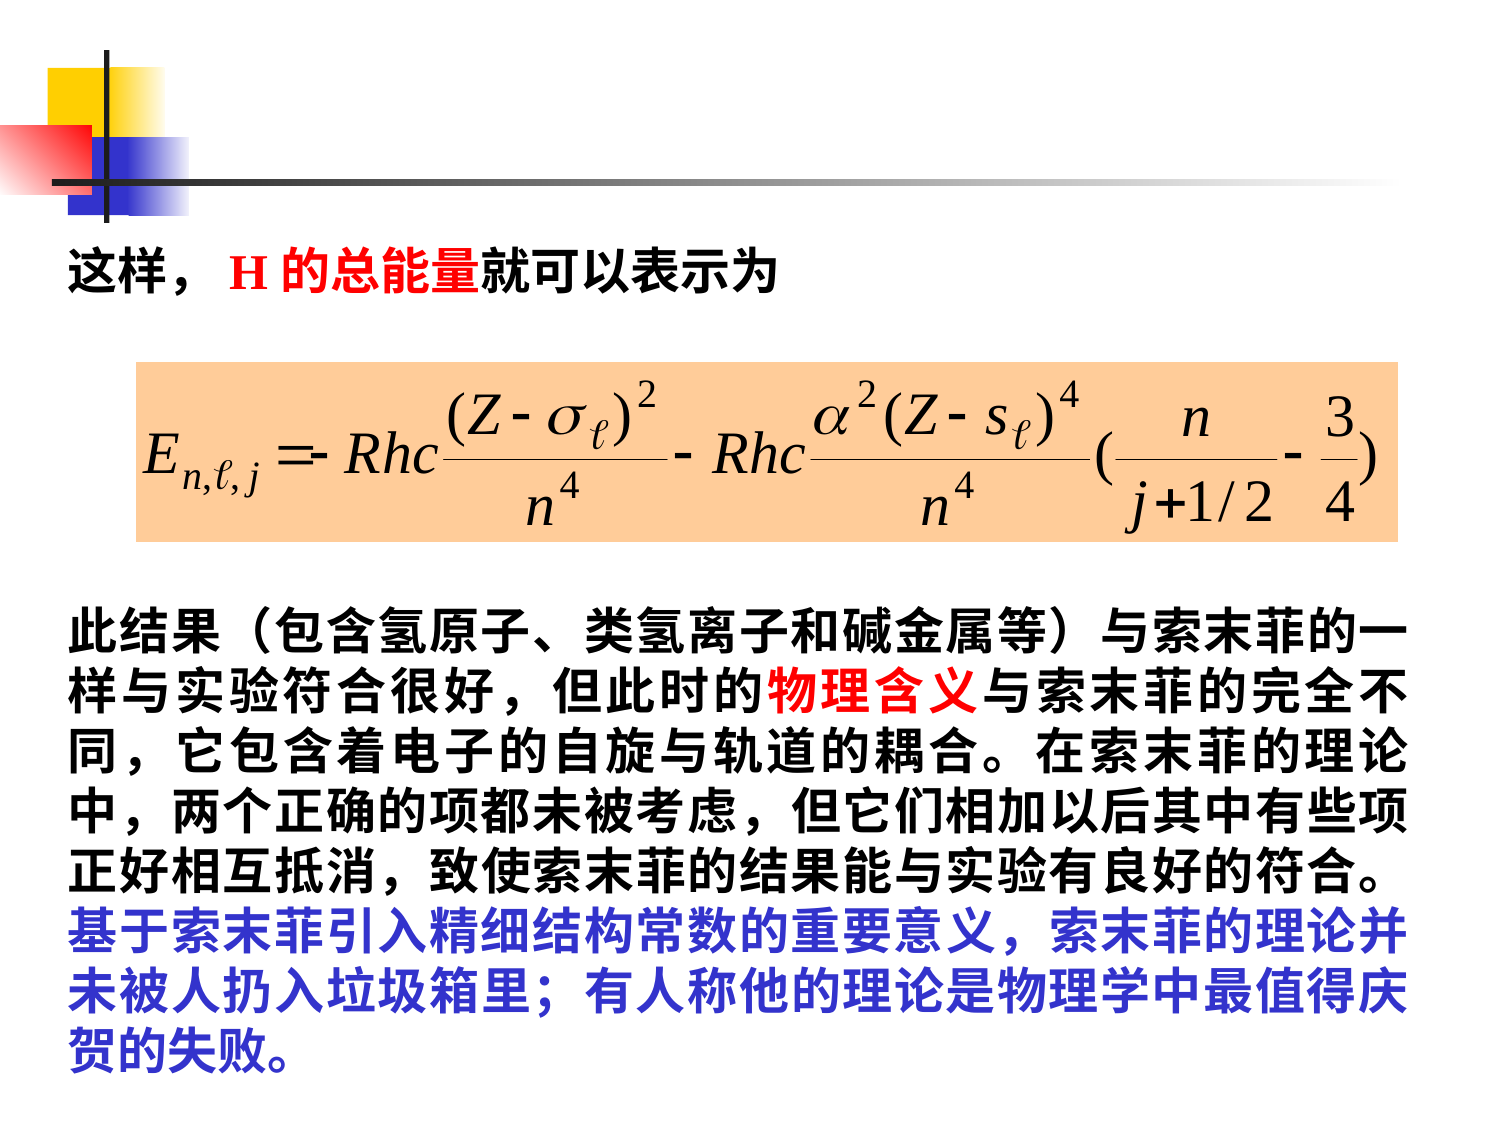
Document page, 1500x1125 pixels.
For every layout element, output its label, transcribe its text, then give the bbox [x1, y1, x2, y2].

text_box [135, 361, 1399, 543]
text_box 这样，H的总能量就可以表示为 此结果（包含氢原子、类氢离子和碱金属等）与索末菲的一样与实验符合很好，但此时的物理含义与索末菲的完全不同，它包含着电子的自旋与轨道的耦合。在索末菲的理论中，两个正确的项都未被考虑，但它们相加以后其中有些项正好相互抵消，致使索末菲的结果能与实验有良好的符合。基于索末菲引入精细结构常数的重要意义，索末菲的理论并未被人扔入垃圾箱里；有人称他的理论是物理学中最值得庆贺的失败。 [53, 231, 1424, 1087]
